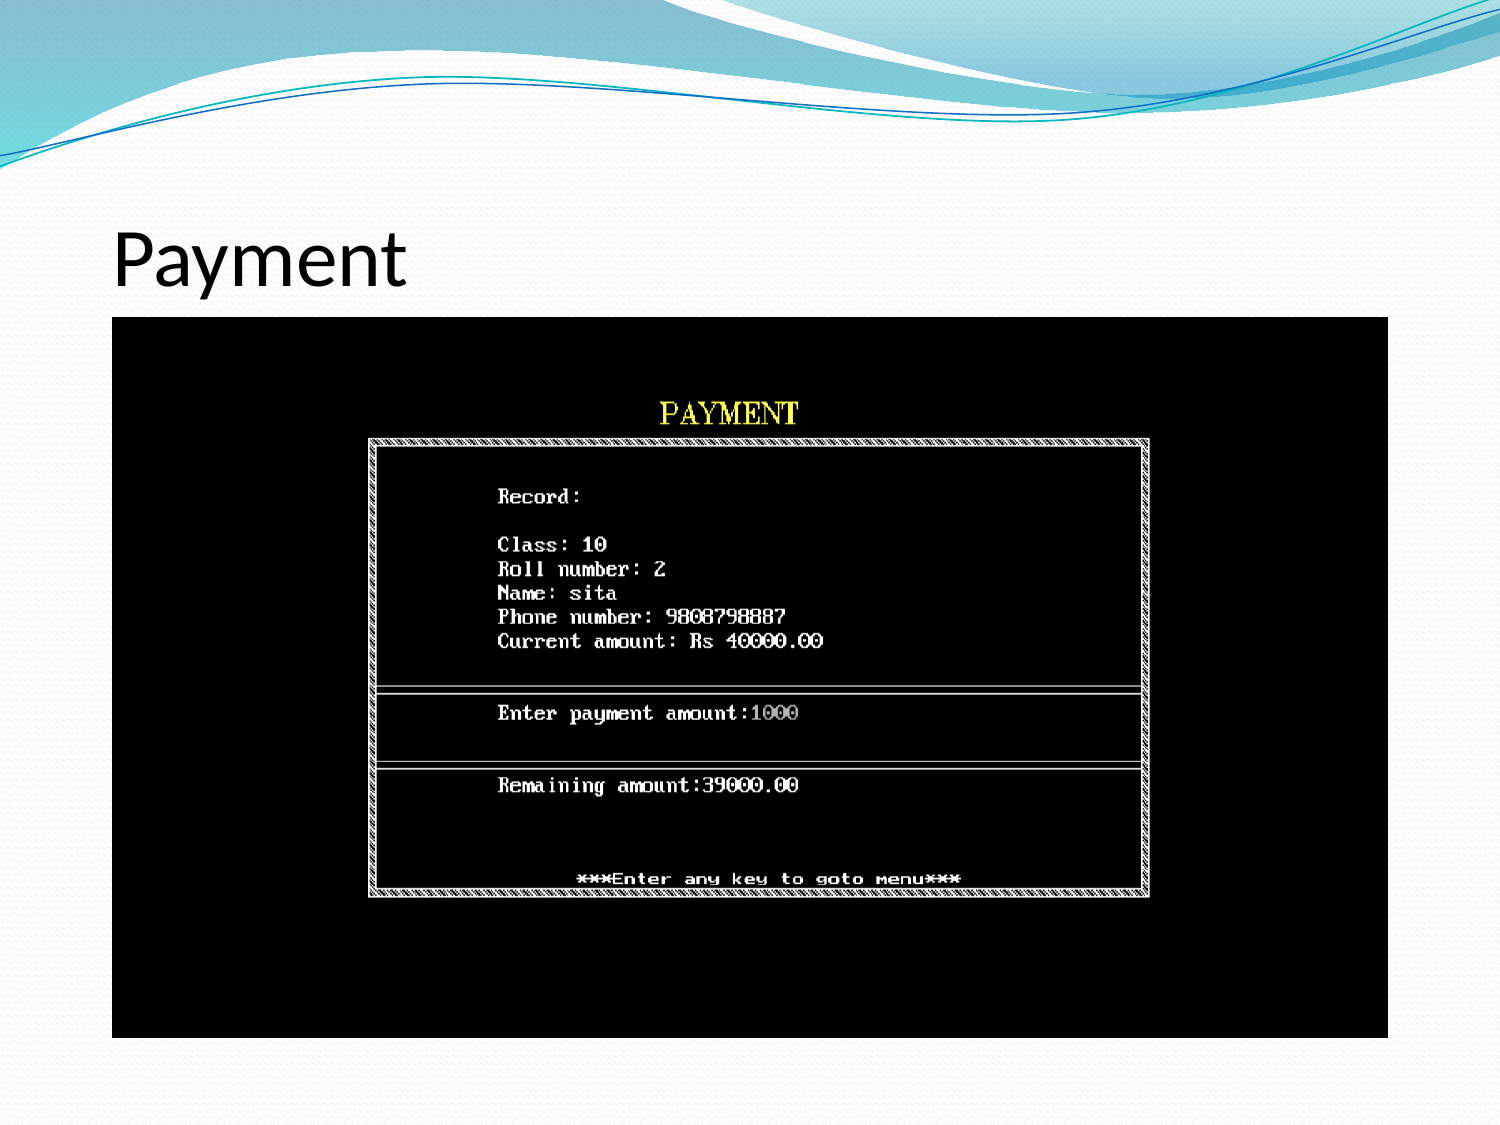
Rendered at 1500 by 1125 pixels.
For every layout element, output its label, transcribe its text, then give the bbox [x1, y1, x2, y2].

title Payment [75, 115, 1425, 303]
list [112, 317, 1388, 1038]
